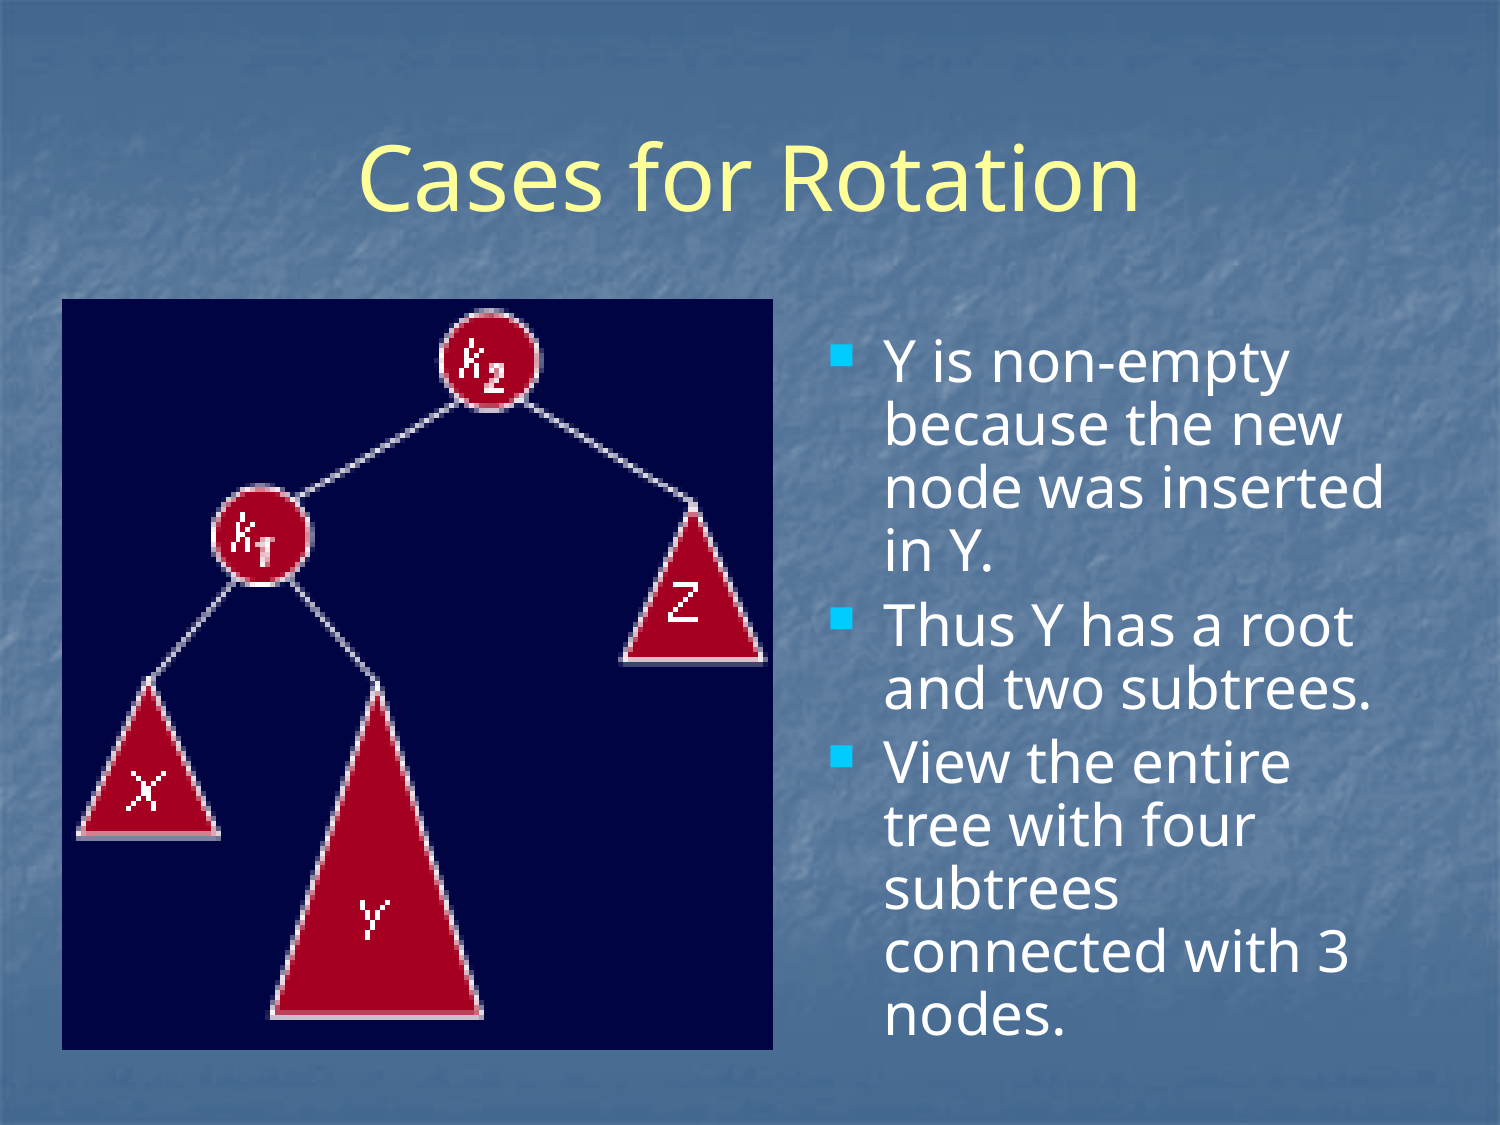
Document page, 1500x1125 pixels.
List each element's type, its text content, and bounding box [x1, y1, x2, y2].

title Cases for Rotation [75, 62, 1425, 288]
picture [62, 299, 773, 1050]
list Y is non-empty because the new node was inserted in Y. Thus Y has a root and two subtrees. View the entire tree with four subtrees connected with 3 nodes. [812, 324, 1425, 1038]
